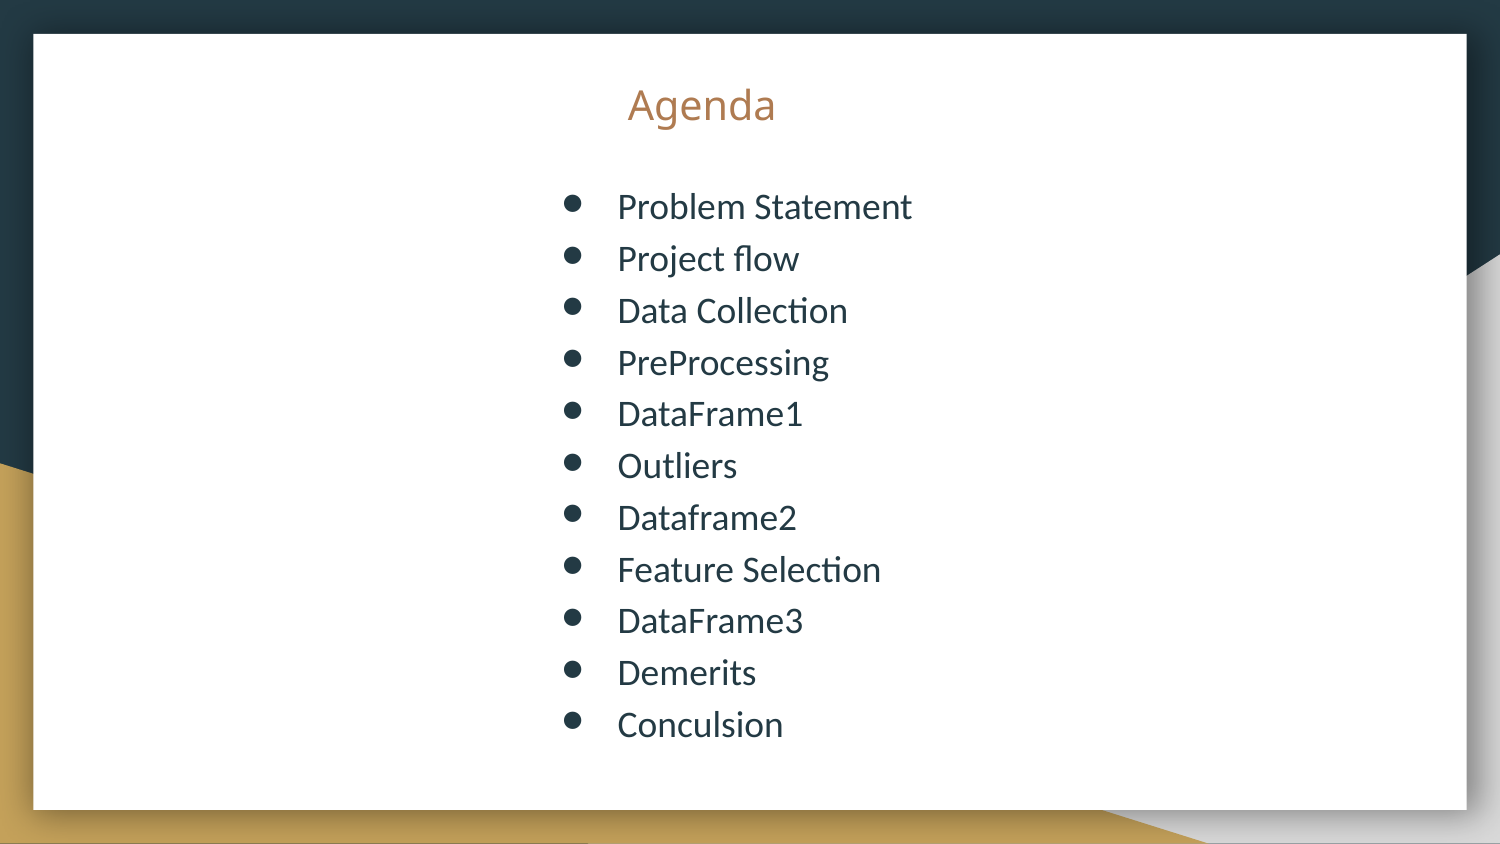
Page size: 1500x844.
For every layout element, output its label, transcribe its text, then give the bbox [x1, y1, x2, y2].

title Agenda [612, 61, 845, 150]
list Problem Statement Project flow Data Collection PreProcessing DataFrame1 Outliers Dataframe2 Feature Selection DataFrame3 Demerits Conculsion [527, 160, 930, 748]
